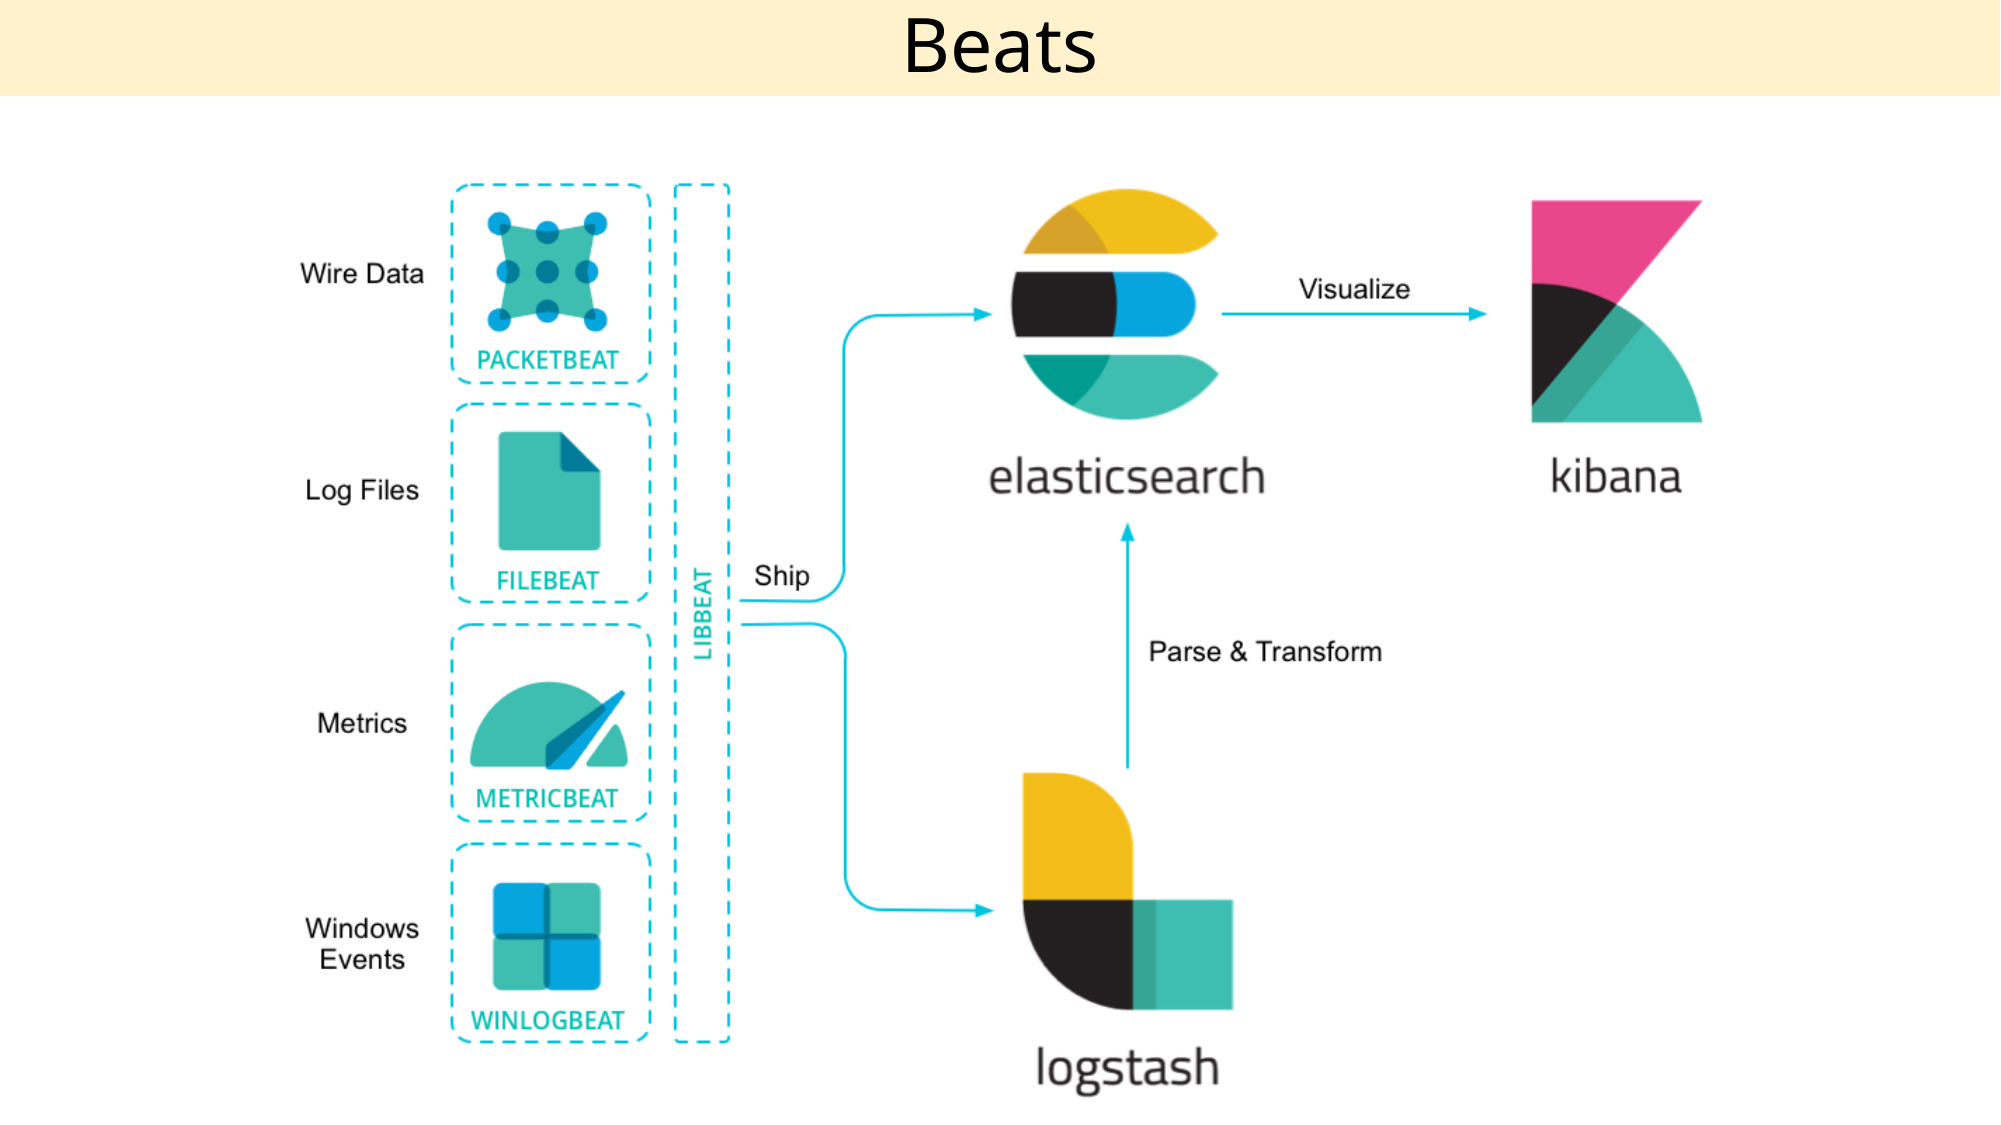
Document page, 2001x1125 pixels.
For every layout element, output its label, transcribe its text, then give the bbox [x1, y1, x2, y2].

picture [292, 154, 1736, 1111]
title Beats [0, 0, 2000, 97]
